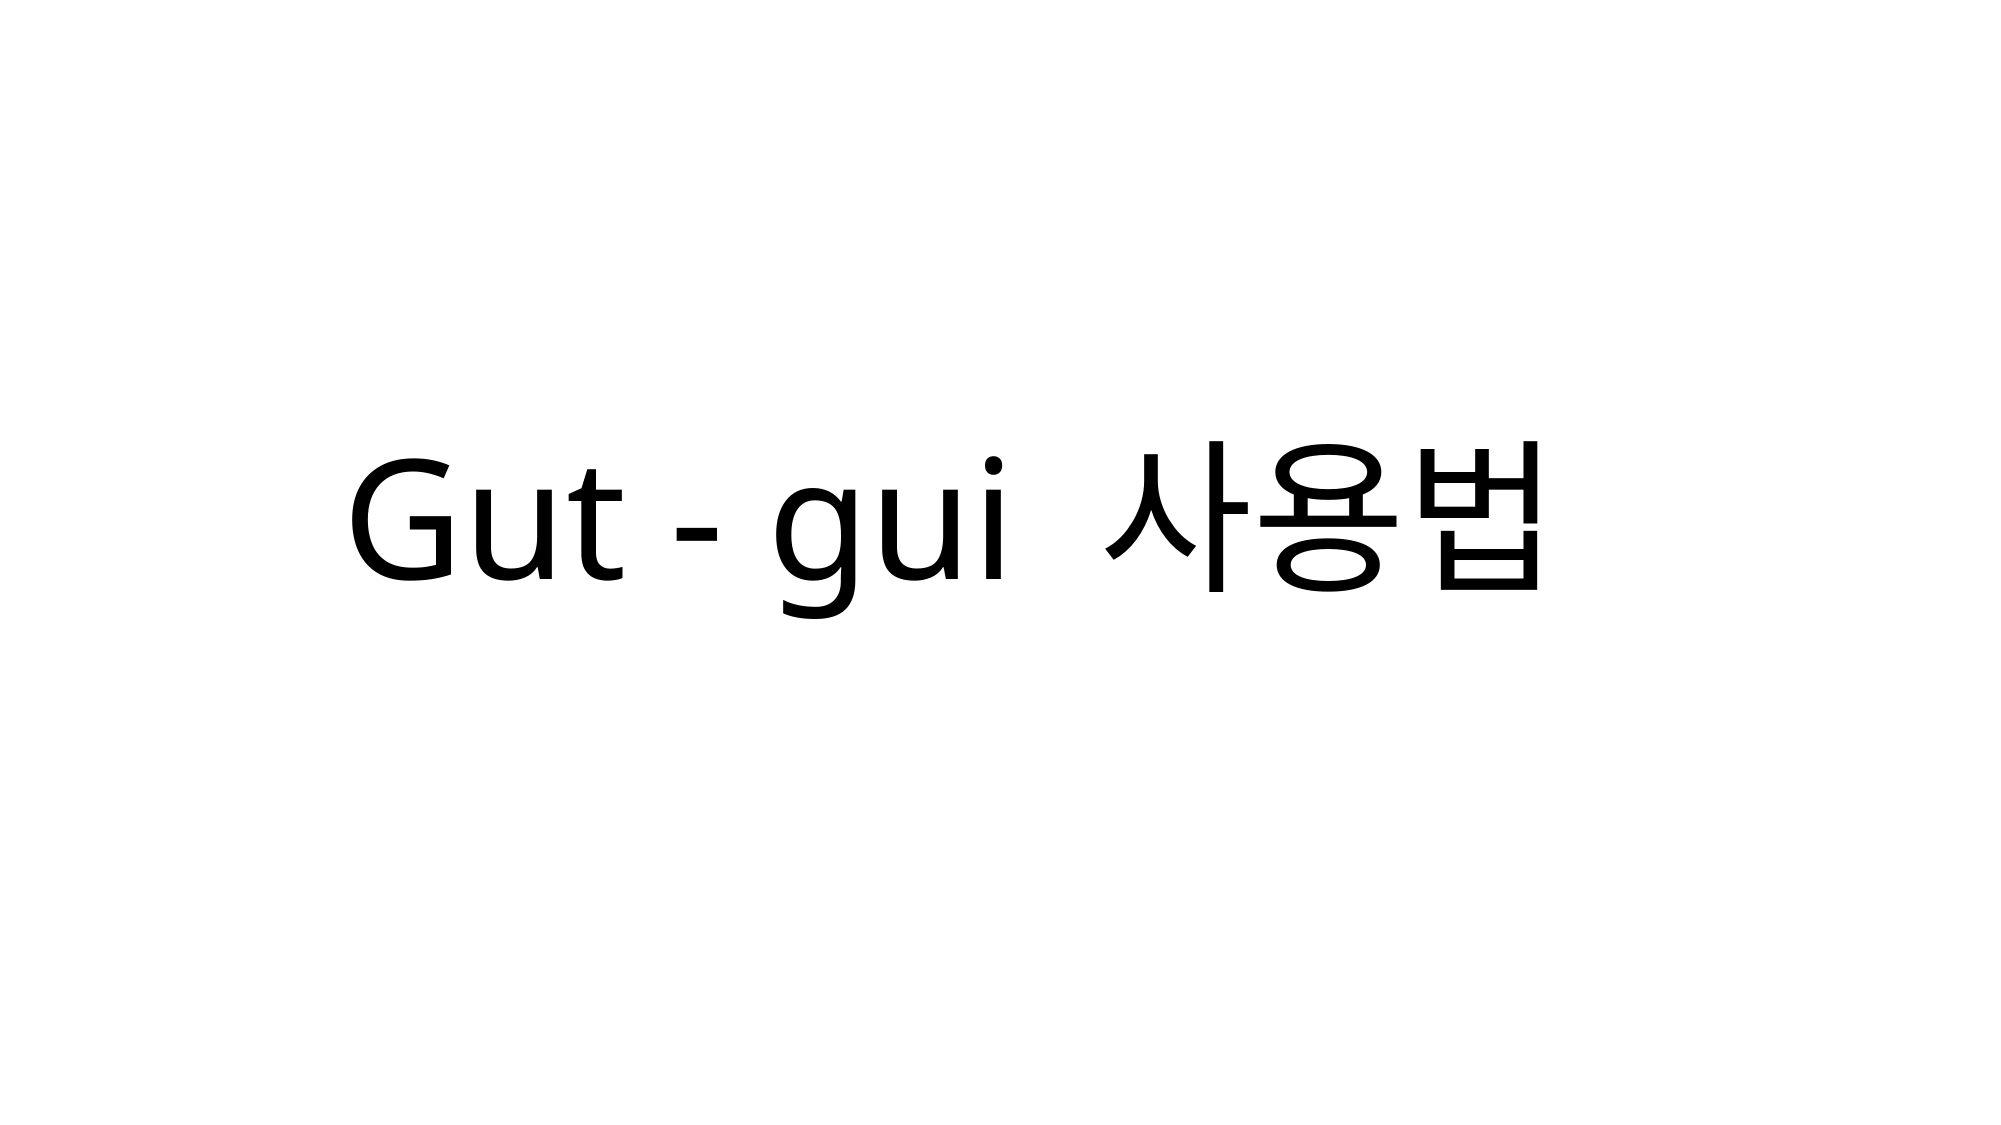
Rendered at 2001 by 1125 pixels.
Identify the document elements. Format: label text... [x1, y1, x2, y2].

title Gut - gui 사용법 [201, 231, 1702, 623]
